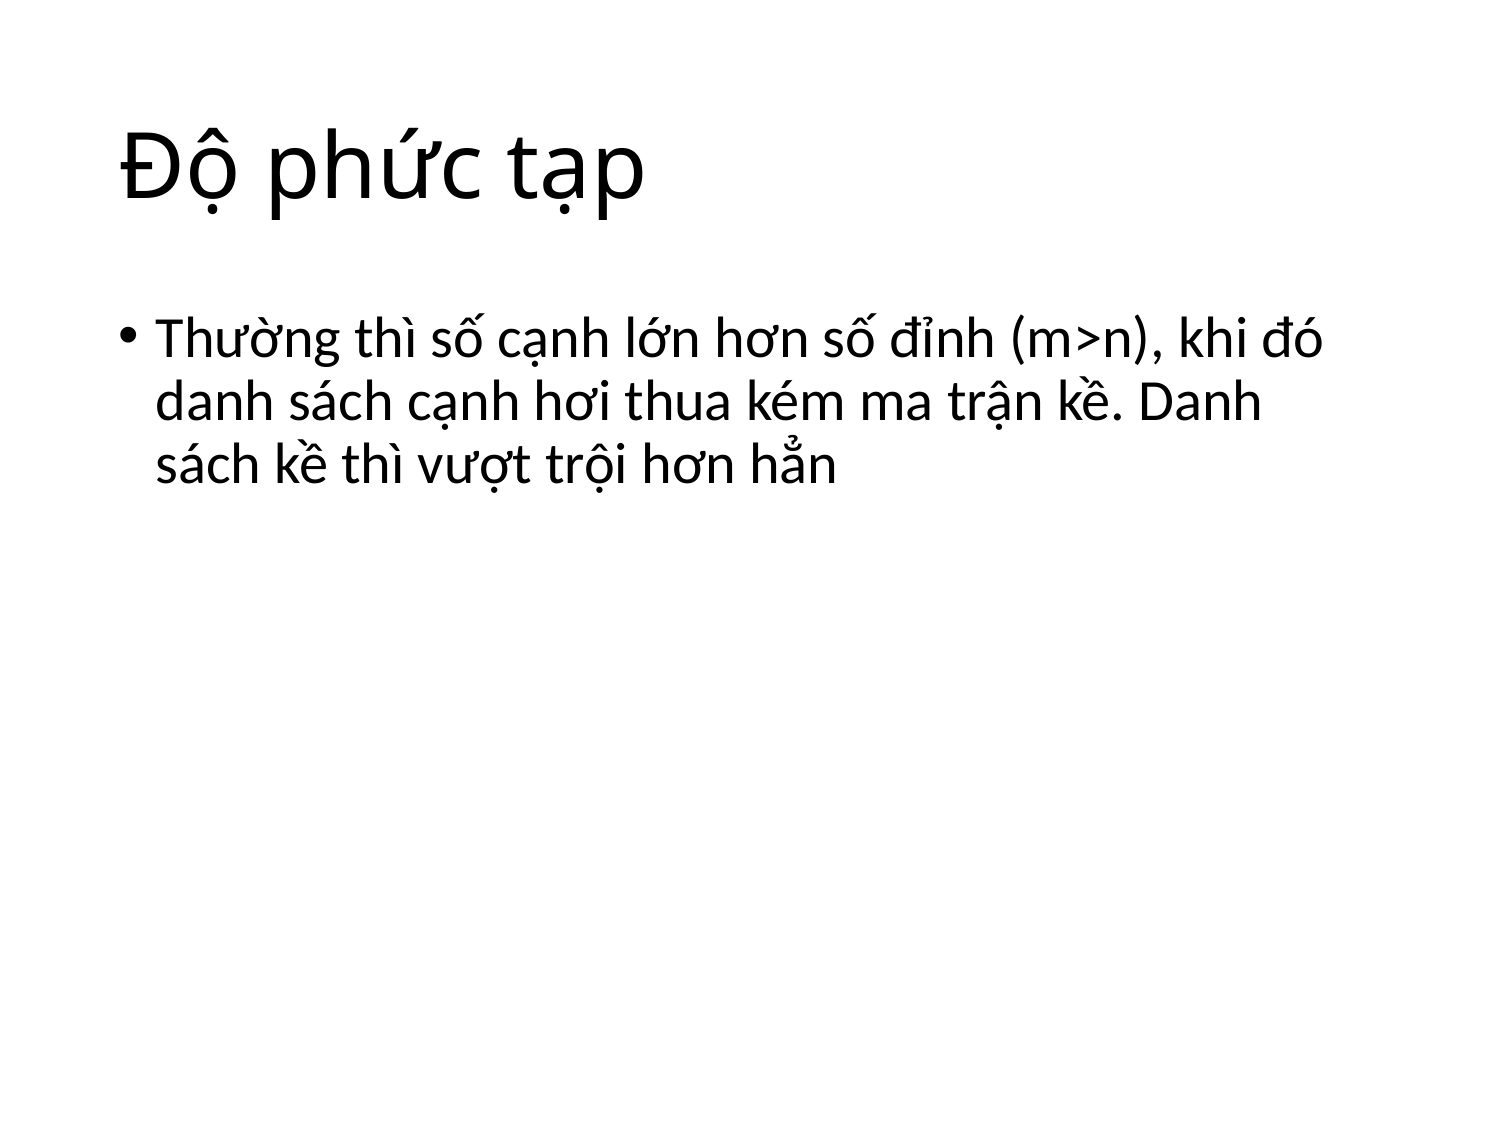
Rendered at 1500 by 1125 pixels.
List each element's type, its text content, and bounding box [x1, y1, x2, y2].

title Độ phức tạp [103, 59, 1397, 278]
list Thường thì số cạnh lớn hơn số đỉnh (m>n), khi đó danh sách cạnh hơi thua kém ma trận kề. Danh sách kề thì vượt trội hơn hẳn [103, 299, 1397, 1014]
